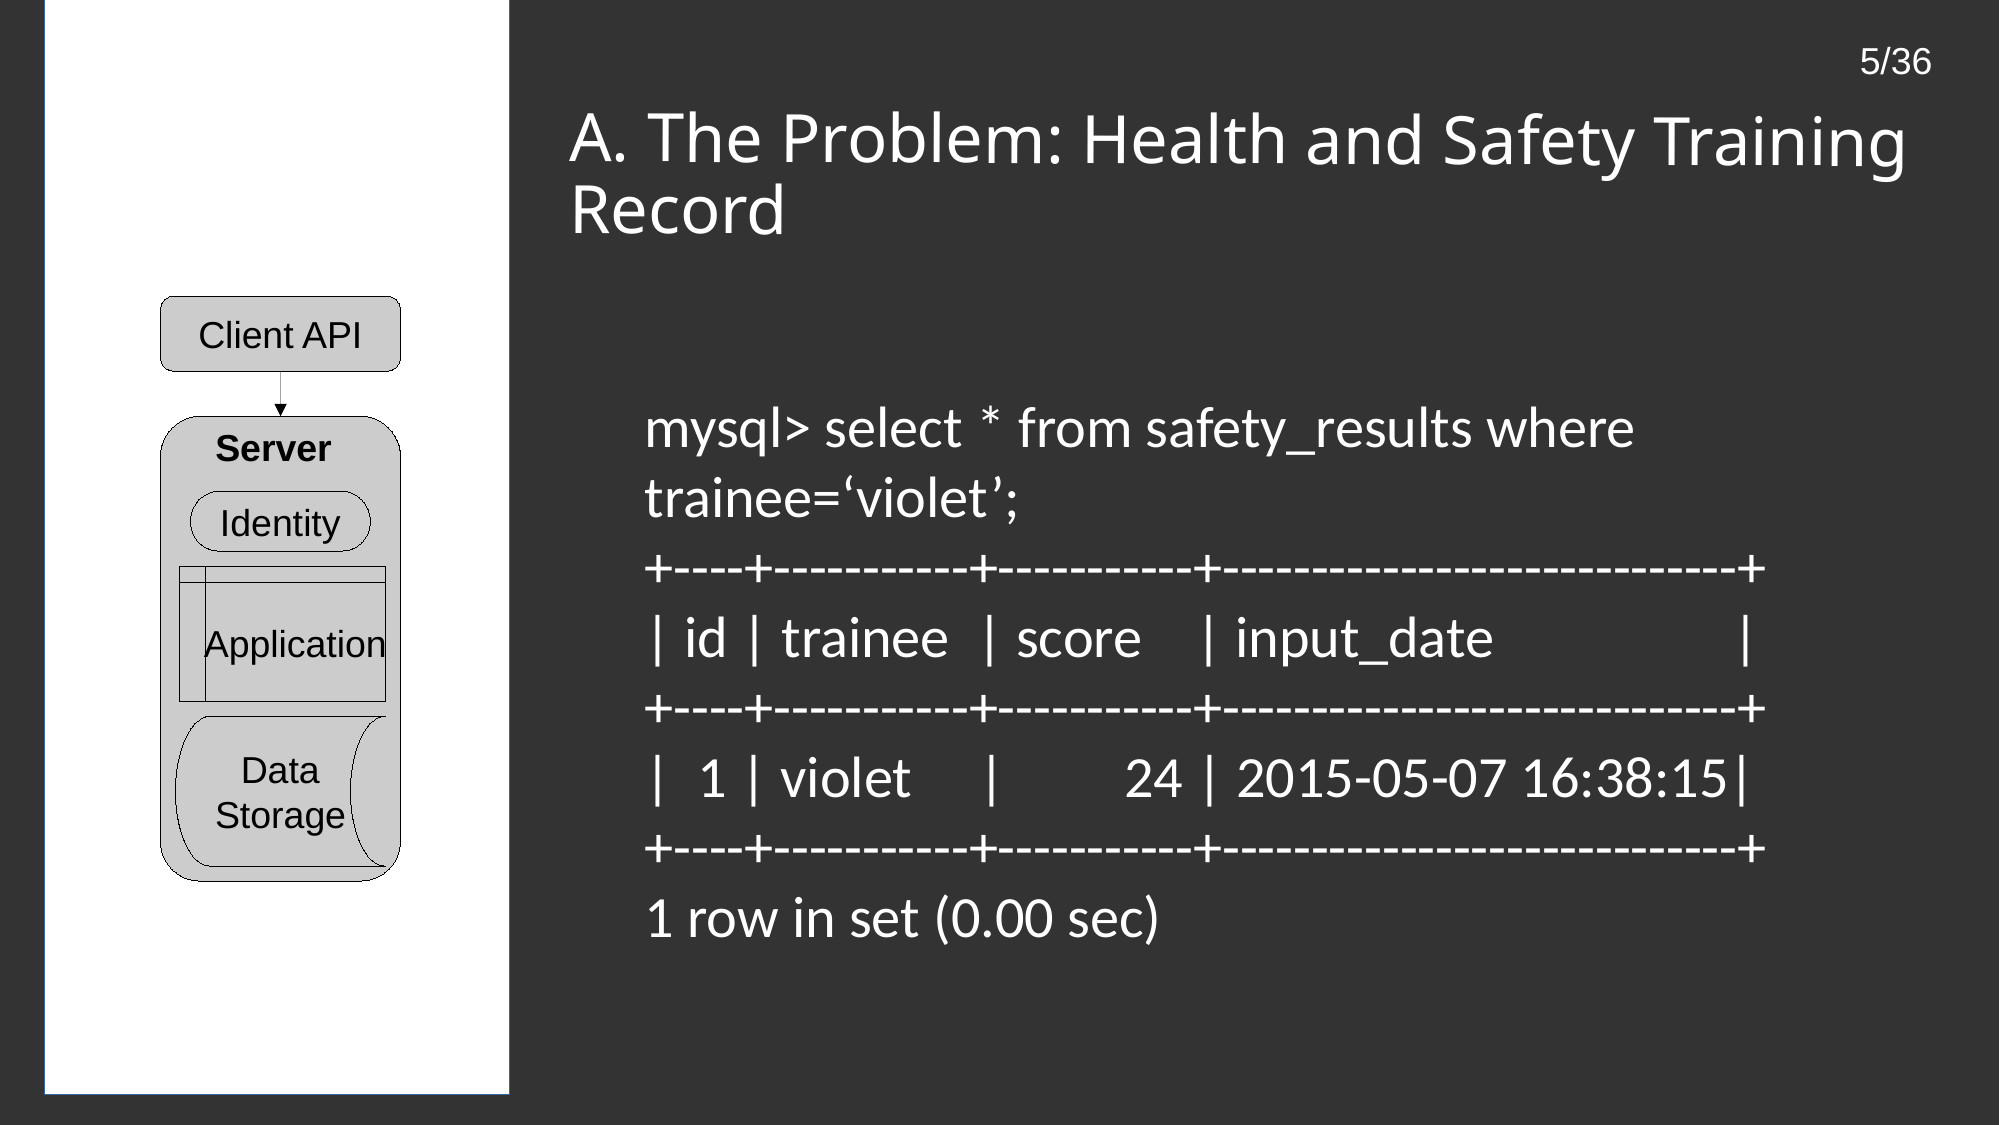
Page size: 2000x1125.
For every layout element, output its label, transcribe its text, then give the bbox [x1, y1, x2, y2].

text_box [160, 416, 401, 882]
text_box mysql> select * from safety_results where trainee=‘violet’; +----+-----------+-----------+-----------------------------+ | id | trainee | score | input_date | +----+-----------+-----------+-----------------------------+ | 1 | violet | 24 | 2015-05-07 16:38:15| +----+-----------+-----------+-----------------------------+ 1 row in set (0.00 sec) [630, 382, 1888, 900]
text_box Identity [190, 491, 371, 552]
text_box 5/36 [1844, 29, 1985, 129]
text_box Application [179, 566, 386, 702]
text_box Client API [160, 296, 401, 372]
text_box [44, 0, 510, 1095]
text_box Server [200, 416, 371, 473]
text_box A. The Problem: Health and Safety Training Record [554, 104, 1995, 253]
text_box [274, 371, 287, 417]
text_box Data Storage [175, 716, 386, 867]
